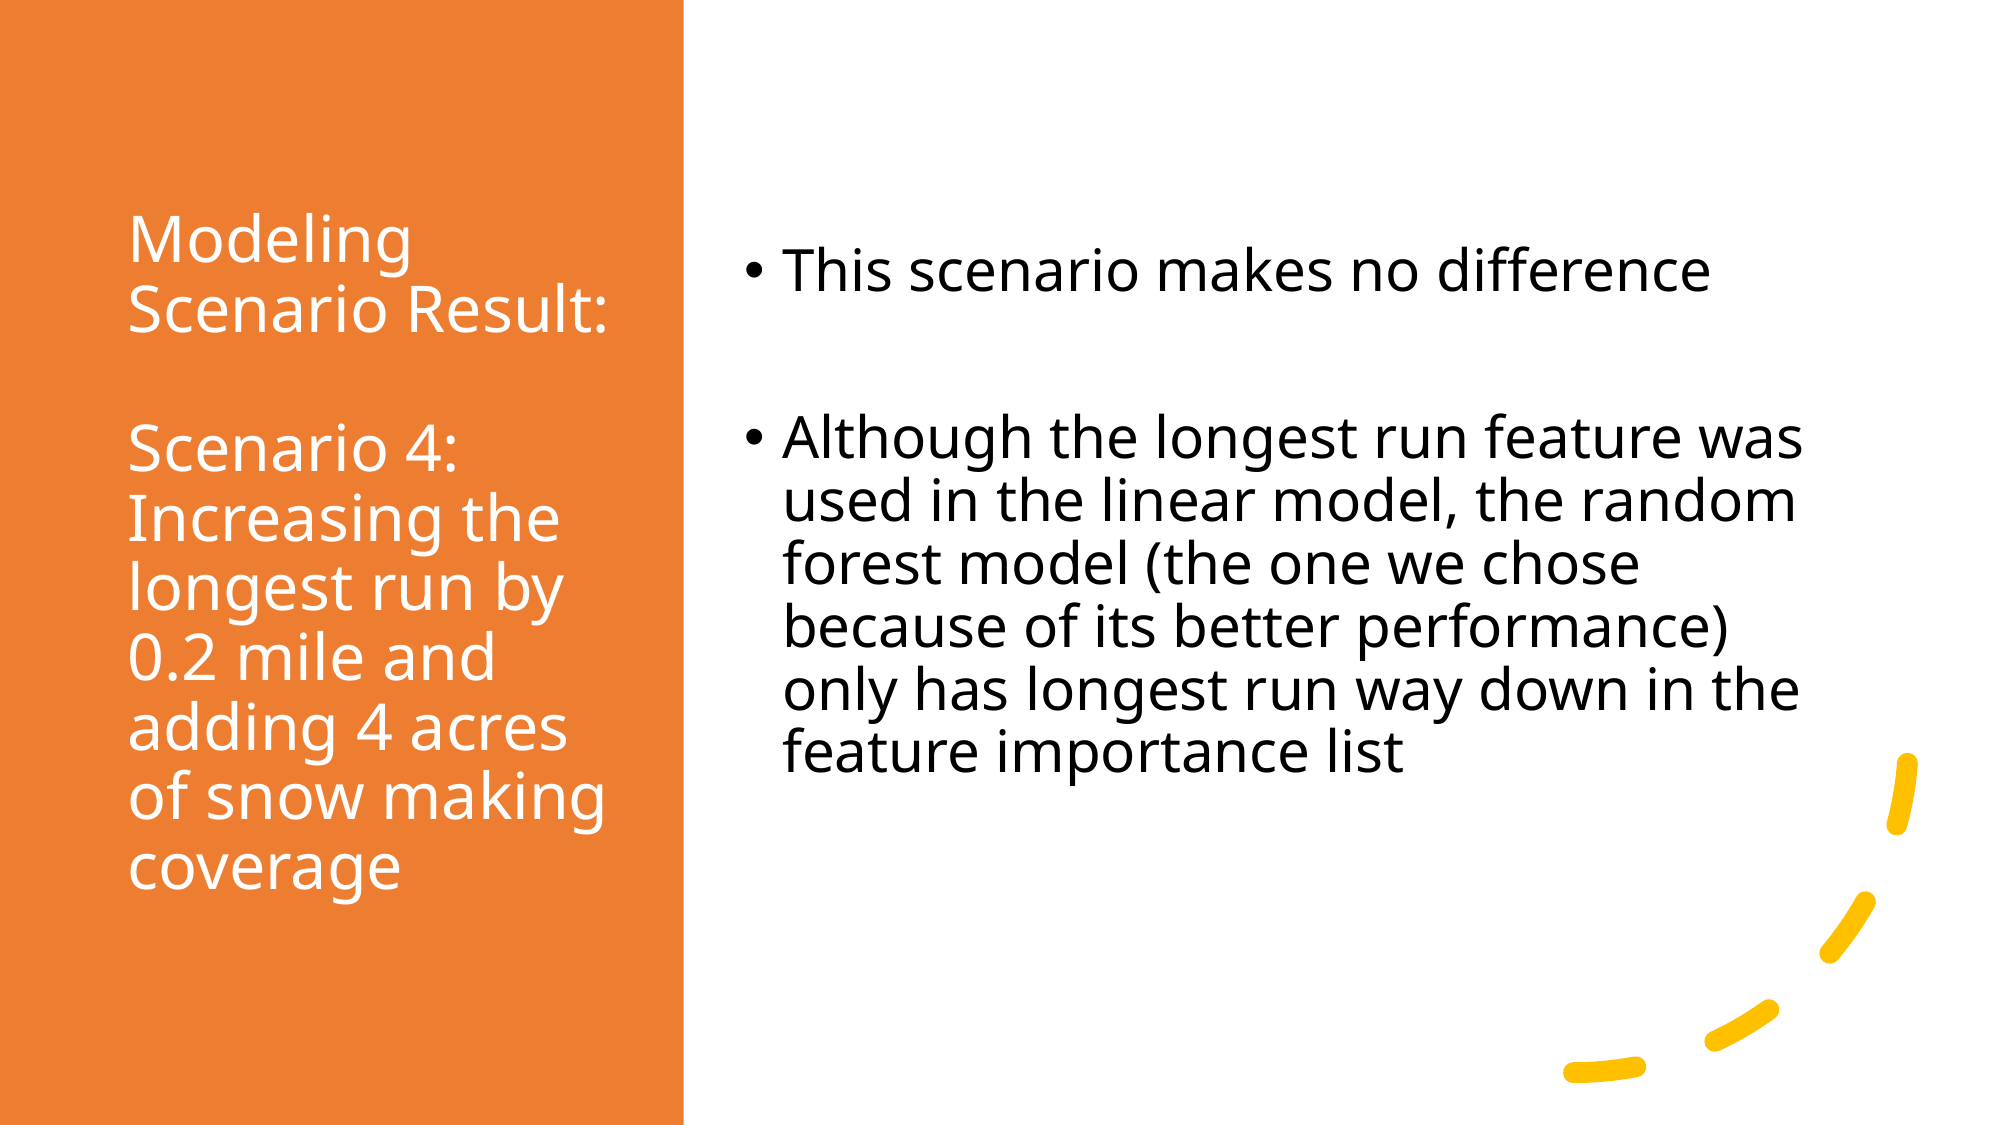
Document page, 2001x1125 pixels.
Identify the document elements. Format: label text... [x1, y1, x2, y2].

text_box [685, 0, 2000, 1125]
text_box [0, 0, 685, 1125]
list This scenario makes no difference Although the longest run feature was used in the linear model, the random forest model (the one we chose because of its better performance) only has longest run way down in the feature importance list [729, 97, 1863, 1014]
title Modeling Scenario Result: Scenario 4: Increasing the longest run by 0.2 mile and adding 4 acres of snow making coverage [112, 97, 638, 1014]
text_box [1863, 737, 1909, 907]
text_box [1572, 1014, 1764, 1074]
